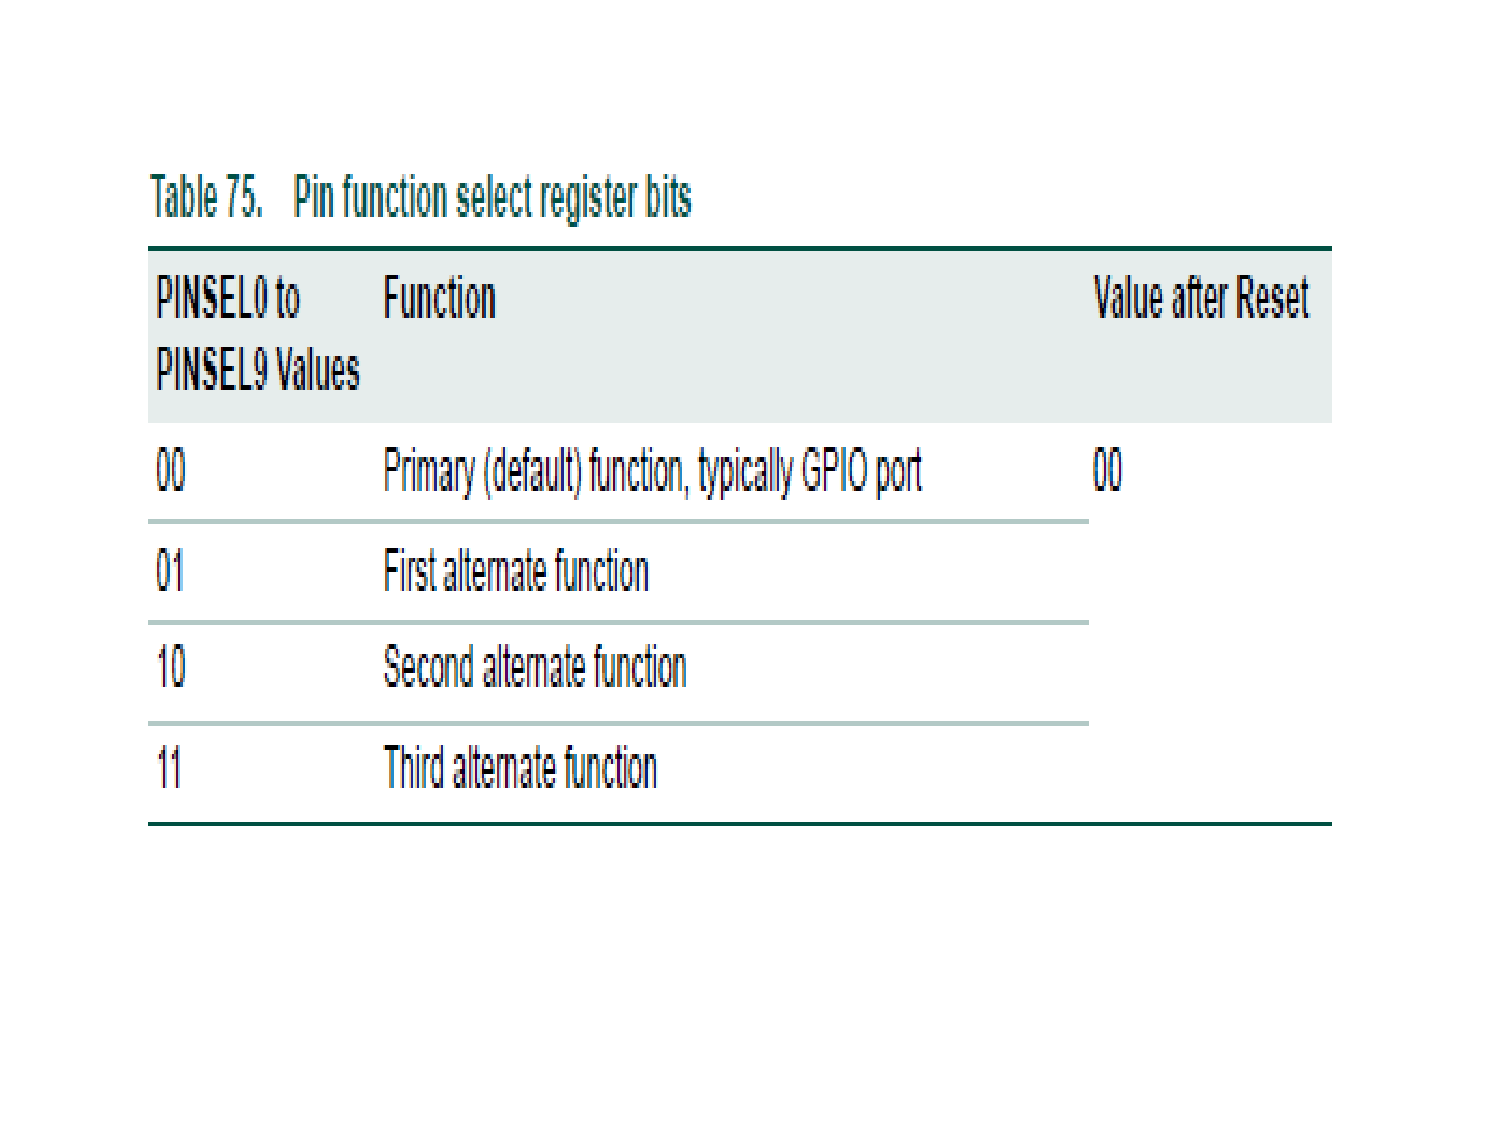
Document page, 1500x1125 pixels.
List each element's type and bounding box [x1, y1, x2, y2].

picture [111, 160, 1436, 870]
